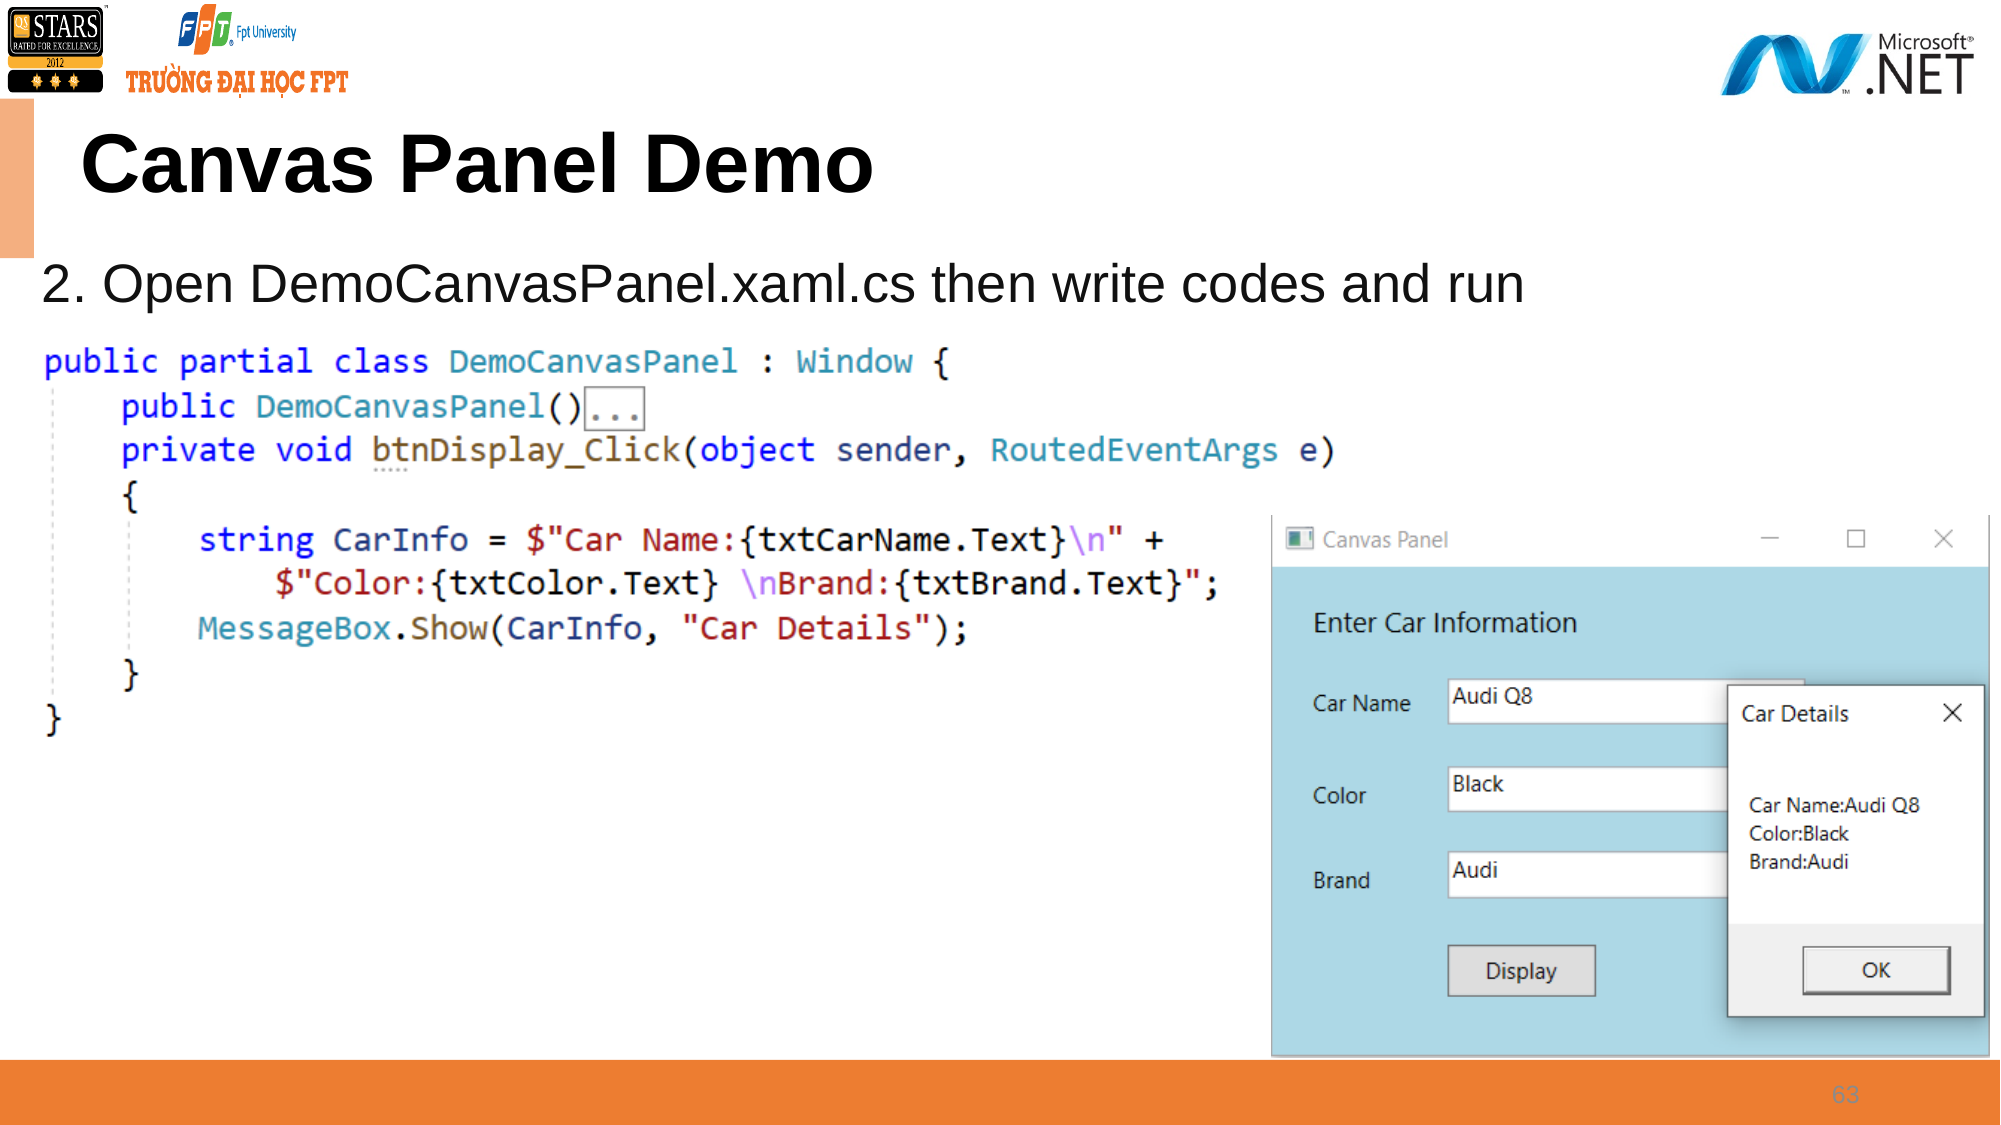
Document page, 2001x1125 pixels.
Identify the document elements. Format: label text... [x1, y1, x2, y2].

picture [1685, 0, 2001, 128]
slide_number 51 [1424, 1063, 1875, 1123]
title Canvas Panel Demo [65, 118, 1895, 213]
picture [26, 337, 1990, 1058]
text_box 2. Open DemoCanvasPanel.xaml.cs then write codes and run [27, 241, 1932, 321]
